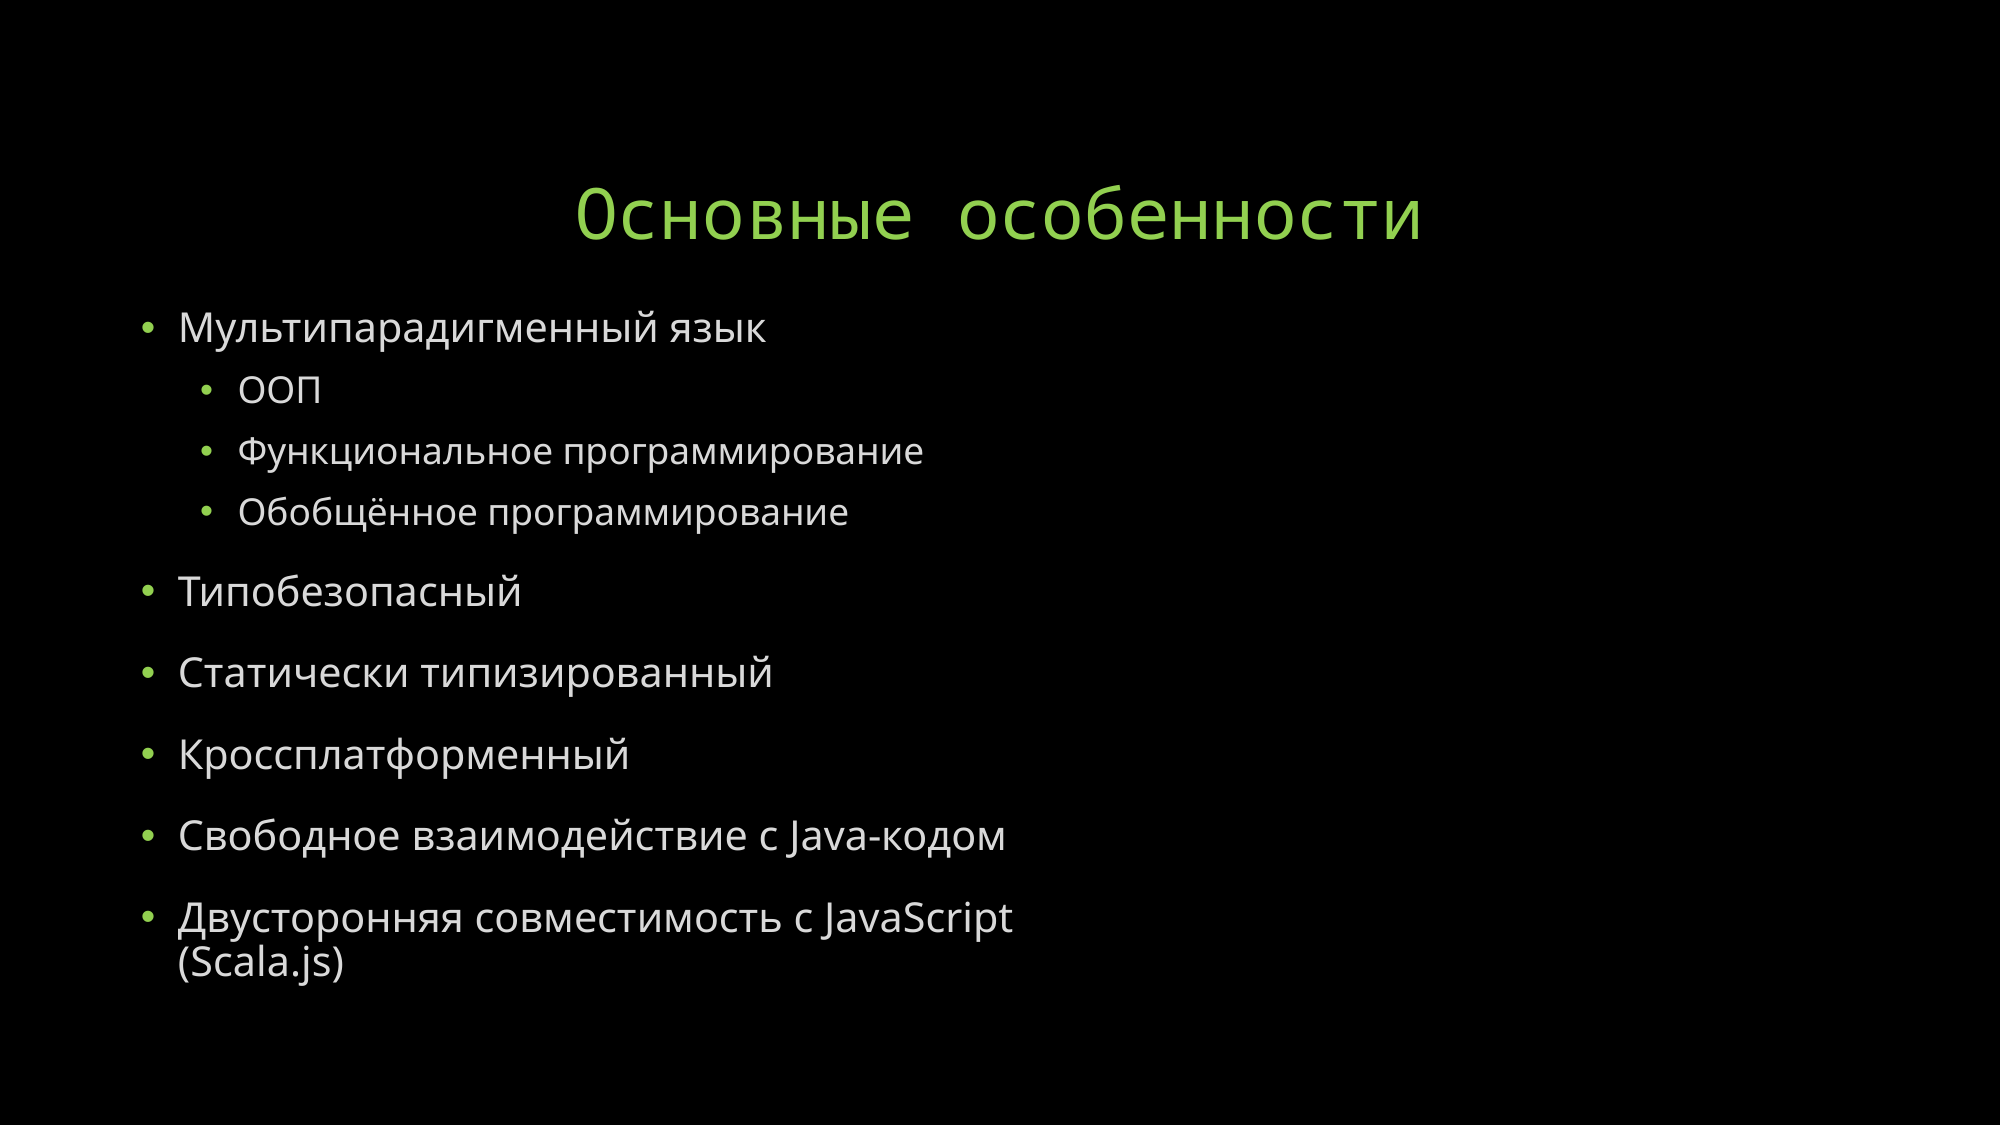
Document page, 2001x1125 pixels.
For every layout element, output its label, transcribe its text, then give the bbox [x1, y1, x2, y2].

title Основные особенности [249, 75, 1750, 263]
list Мультипарадигменный язык ООП Функциональное программирование Обобщённое программирование Типобезопасный Статически типизированный Кроссплатформенный Свободное взаимодействие с Java-кодом Двусторонняя совместимость с JavaScript (Scala.js) [125, 299, 1154, 1000]
